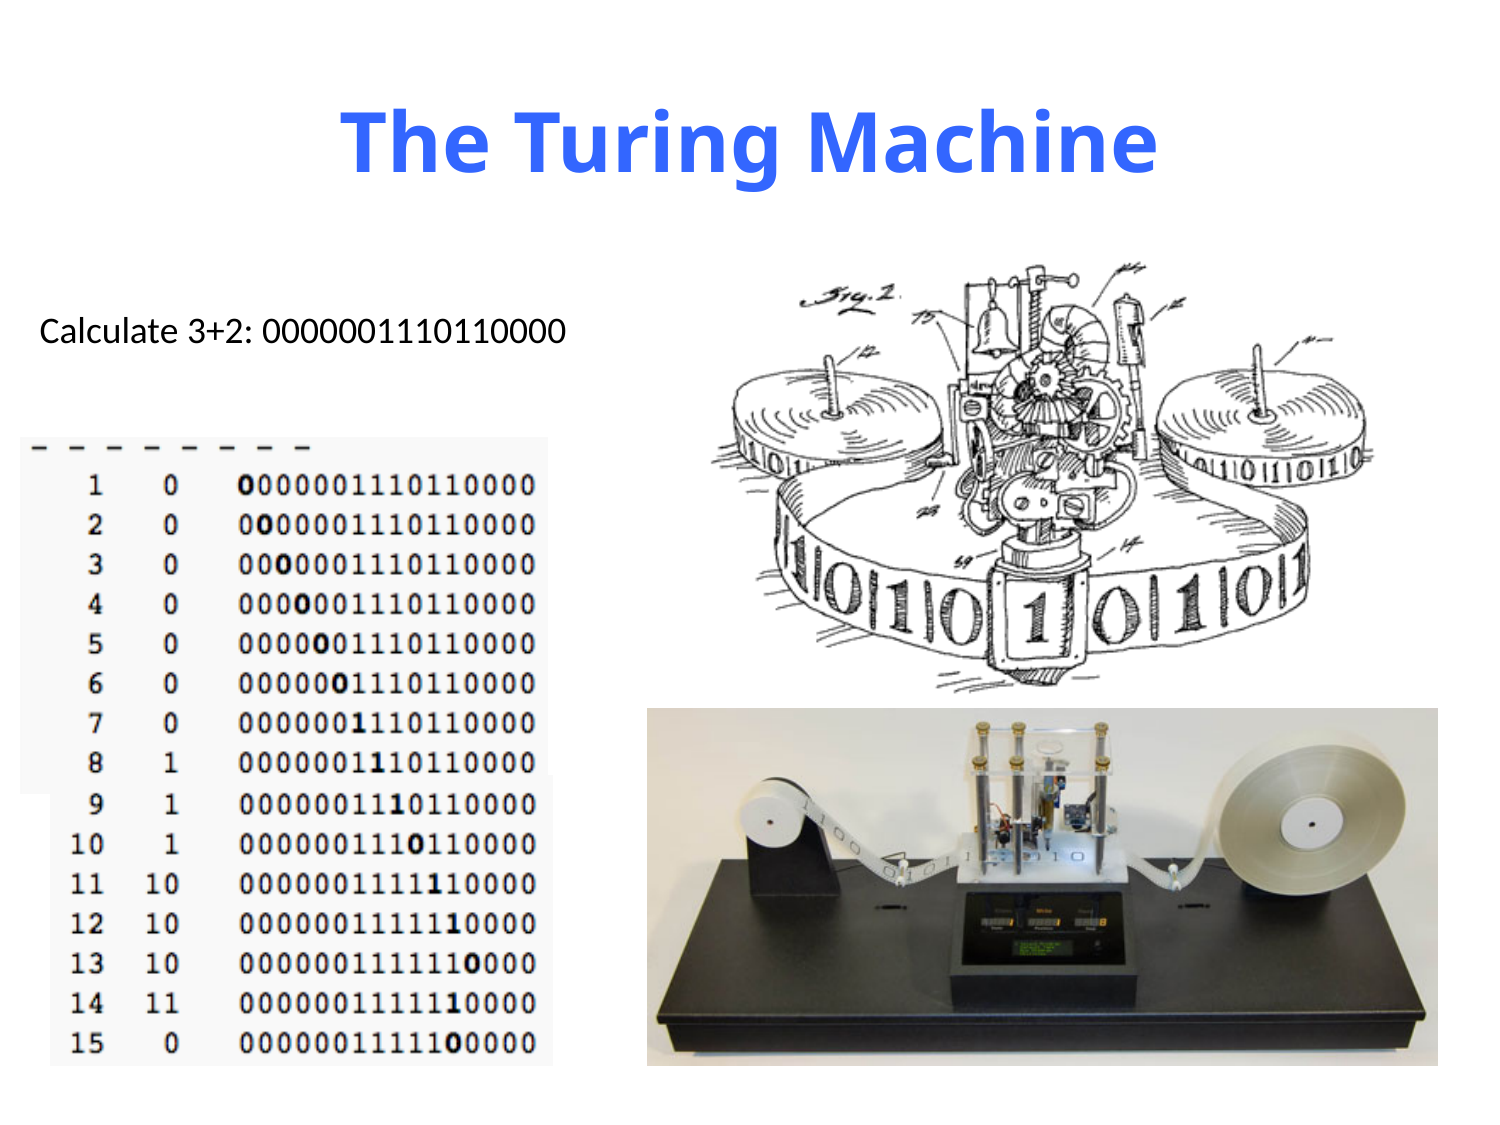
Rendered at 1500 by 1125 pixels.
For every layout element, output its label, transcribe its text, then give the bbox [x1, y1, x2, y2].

title The Turing Machine [75, 45, 1425, 233]
picture [647, 243, 1438, 1066]
text_box Calculate 3+2: 0000001110110000 [24, 298, 582, 359]
picture [20, 437, 553, 1066]
